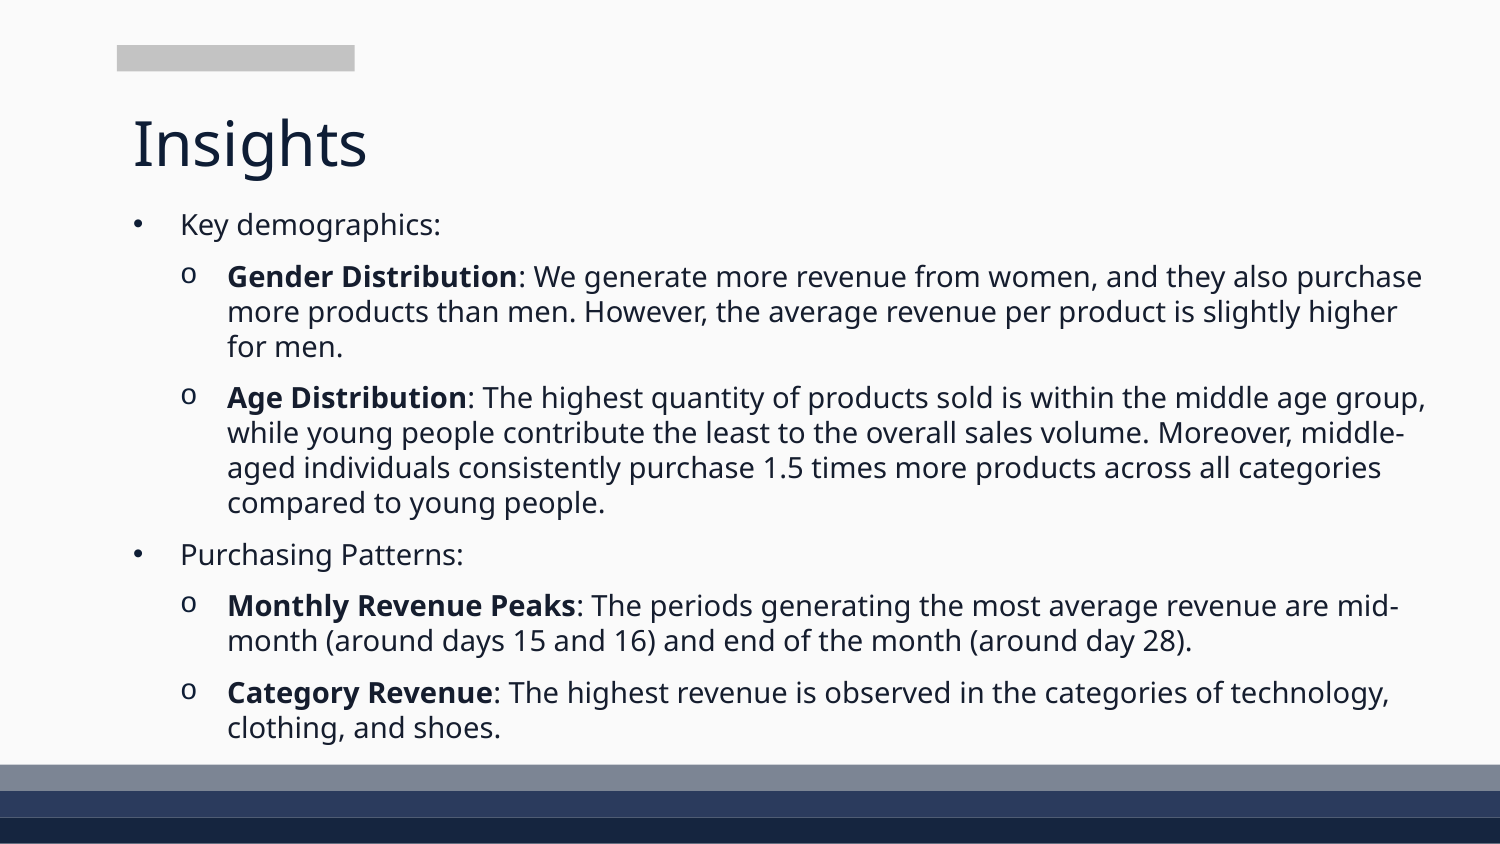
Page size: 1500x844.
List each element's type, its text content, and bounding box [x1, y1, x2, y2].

title Insights [118, 88, 1469, 183]
text_box Key demographics: Gender Distribution: We generate more revenue from women, and they also purchase more products than men. However, the average revenue per product is slightly higher for men. Age Distribution: The highest quantity of products sold is within the middle age group, while young people contribute the least to the overall sales volume. Moreover, middle-aged individuals consistently purchase 1.5 times more products across all categories compared to young people. Purchasing Patterns: Monthly Revenue Peaks: The periods generating the most average revenue are mid-month (around days 15 and 16) and end of the month (around day 28). Category Revenue: The highest revenue is observed in the categories of technology, clothing, and shoes. [118, 191, 1448, 767]
